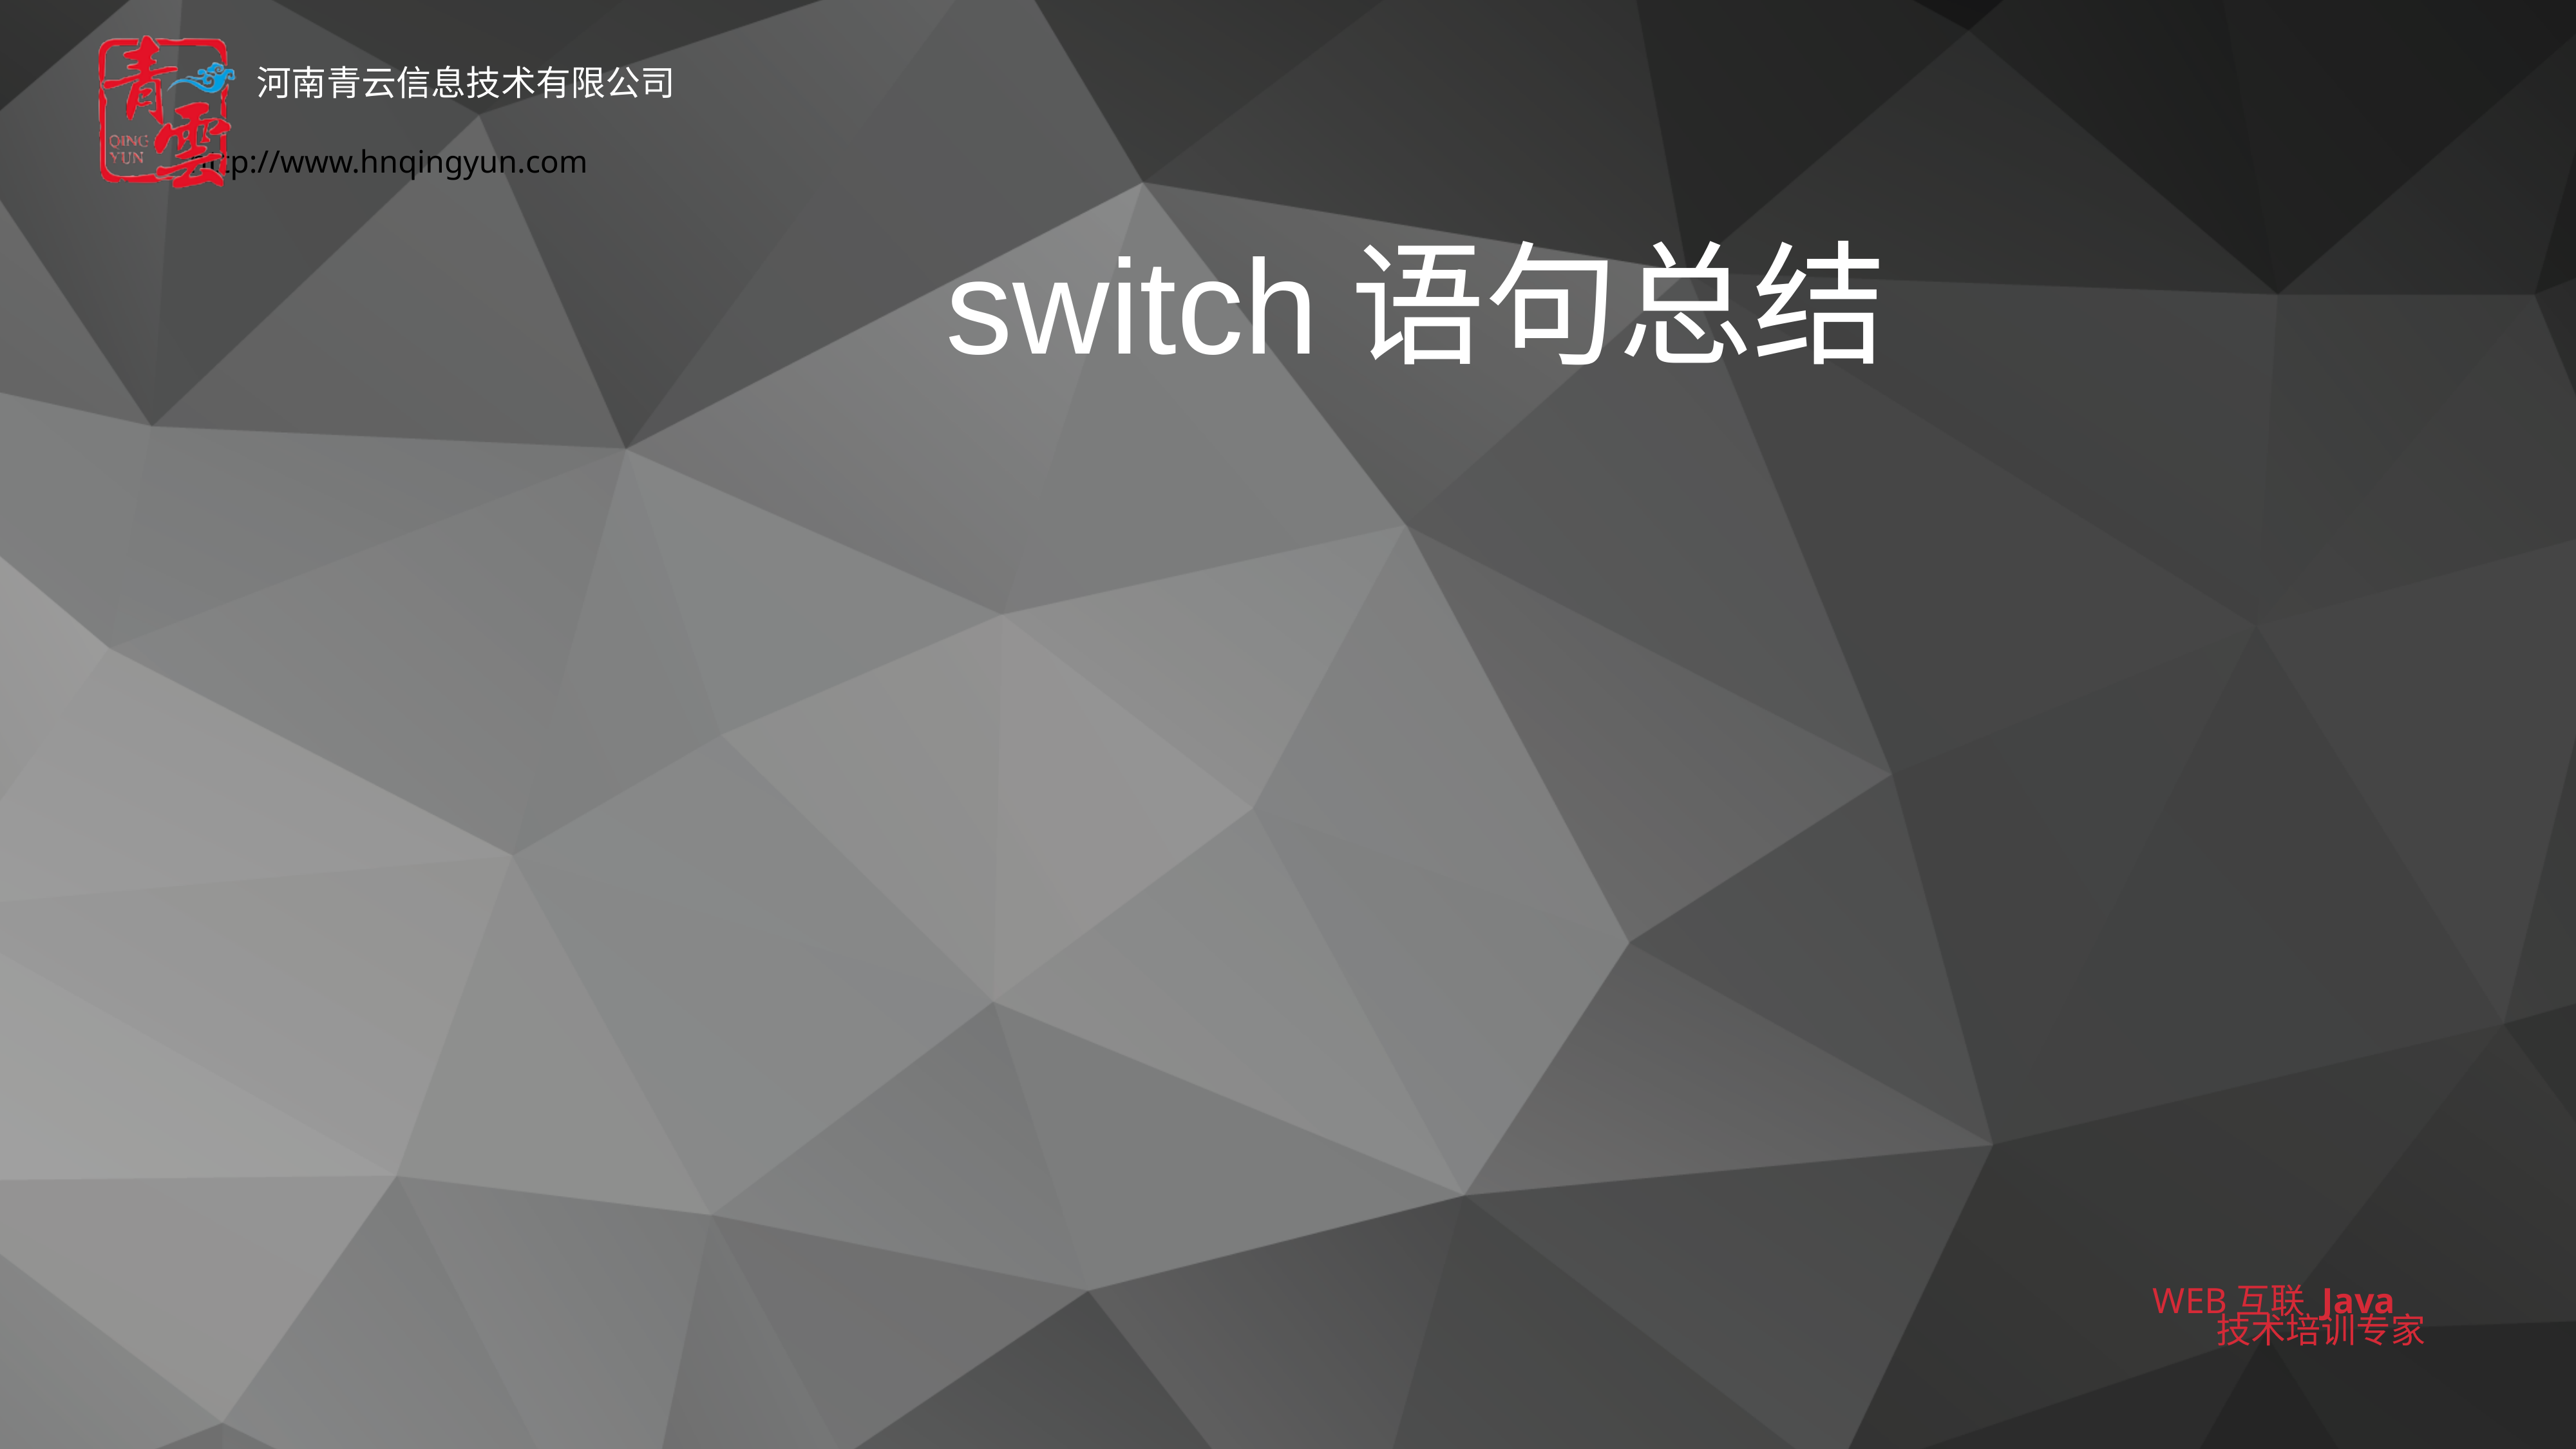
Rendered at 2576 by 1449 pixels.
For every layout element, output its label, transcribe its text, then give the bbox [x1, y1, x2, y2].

picture [370, 81, 385, 93]
picture [0, 0, 2576, 1449]
title switch语句总结 [385, 0, 2447, 389]
